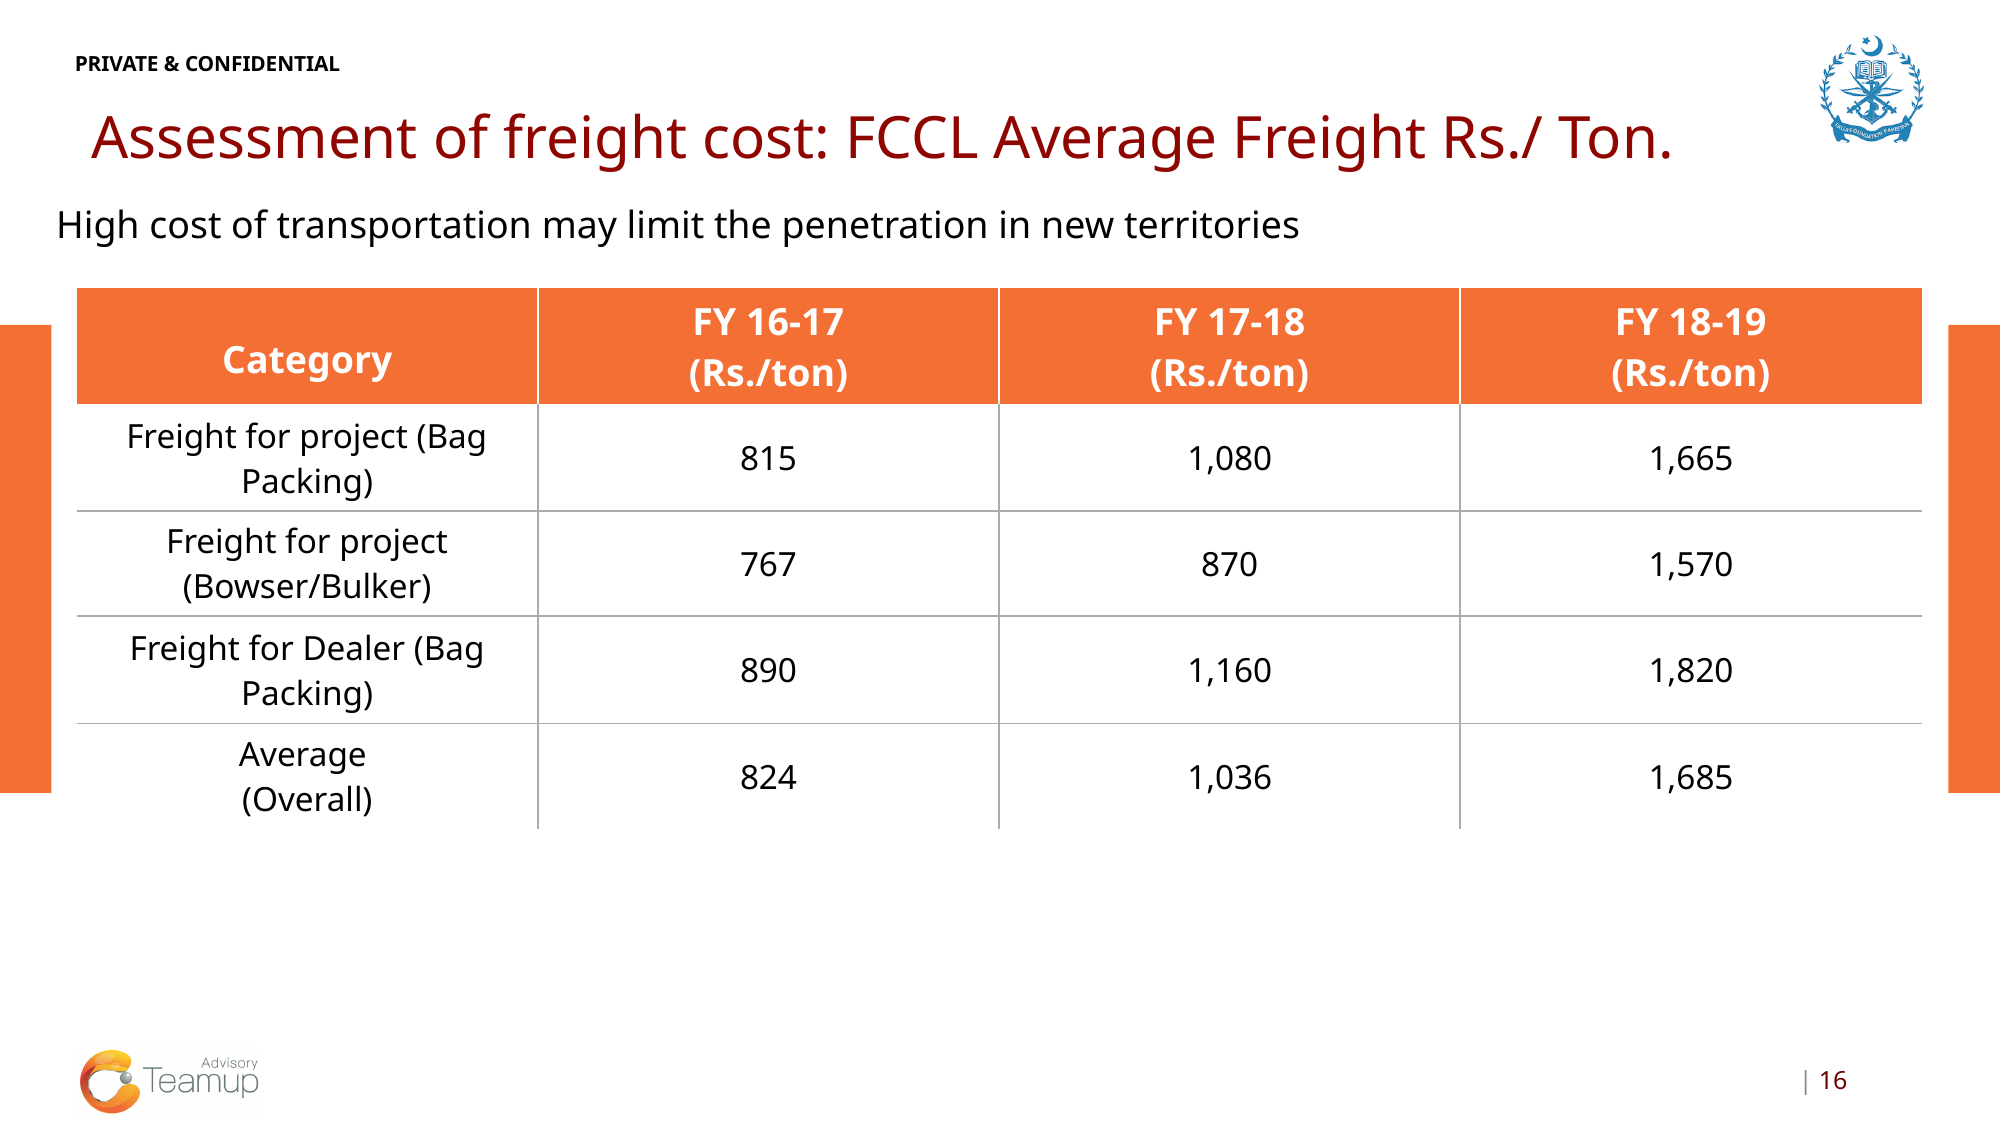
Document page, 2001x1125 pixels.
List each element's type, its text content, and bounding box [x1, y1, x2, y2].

slide_number | 16 [1412, 1051, 1863, 1112]
picture [1819, 35, 1924, 143]
table_cell 1,160 [1000, 617, 1459, 723]
table_cell Average (Overall) [77, 724, 537, 829]
table_cell 1,665 [1461, 406, 1922, 510]
picture [76, 1046, 262, 1118]
table_cell 1,820 [1461, 617, 1922, 723]
table_cell 815 [539, 406, 998, 510]
table_header FY 18-19 (Rs./ton) [1461, 288, 1922, 404]
table_cell 1,685 [1461, 724, 1922, 829]
table_cell 1,036 [1000, 724, 1459, 829]
table_cell 1,570 [1461, 512, 1922, 615]
table_cell 870 [1000, 512, 1459, 615]
table_cell Freight for project (Bag Packing) [77, 406, 537, 510]
text_box High cost of transportation may limit the penetration in new territories [41, 193, 1327, 254]
title Assessment of freight cost: FCCL Average Freight Rs./ Ton. [76, 86, 1706, 194]
table_cell 890 [539, 617, 998, 723]
table_header FY 17-18 (Rs./ton) [1000, 288, 1459, 404]
table_cell 1,080 [1000, 406, 1459, 510]
table_header Category [77, 288, 537, 404]
table_cell Freight for project (Bowser/Bulker) [77, 512, 537, 615]
table_header FY 16-17 (Rs./ton) [539, 288, 998, 404]
table_cell 824 [539, 724, 998, 829]
table_cell Freight for Dealer (Bag Packing) [77, 617, 537, 723]
table_cell 767 [539, 512, 998, 615]
